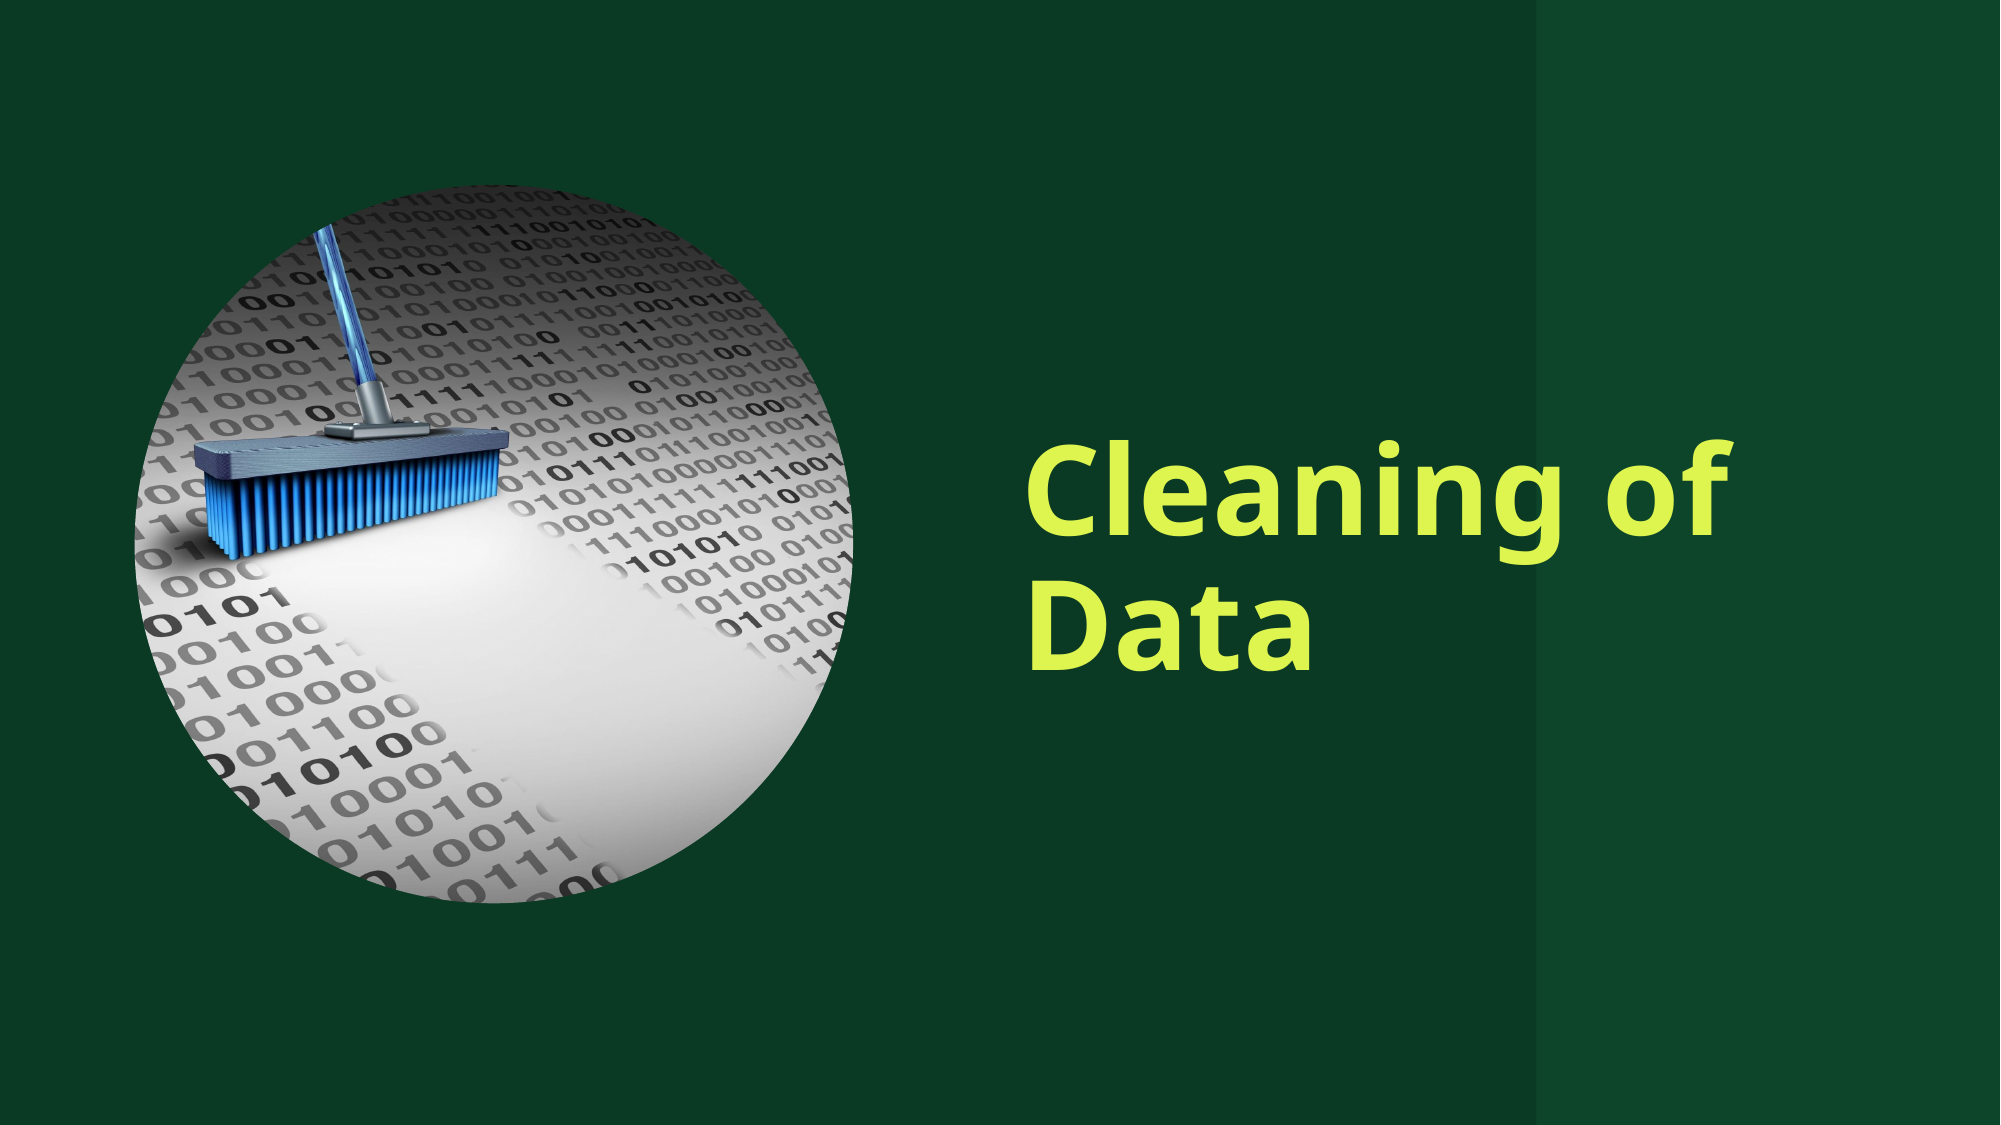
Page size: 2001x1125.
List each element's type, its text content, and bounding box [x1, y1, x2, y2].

title Cleaning of Data [1020, 110, 1973, 1015]
picture [134, 184, 854, 904]
